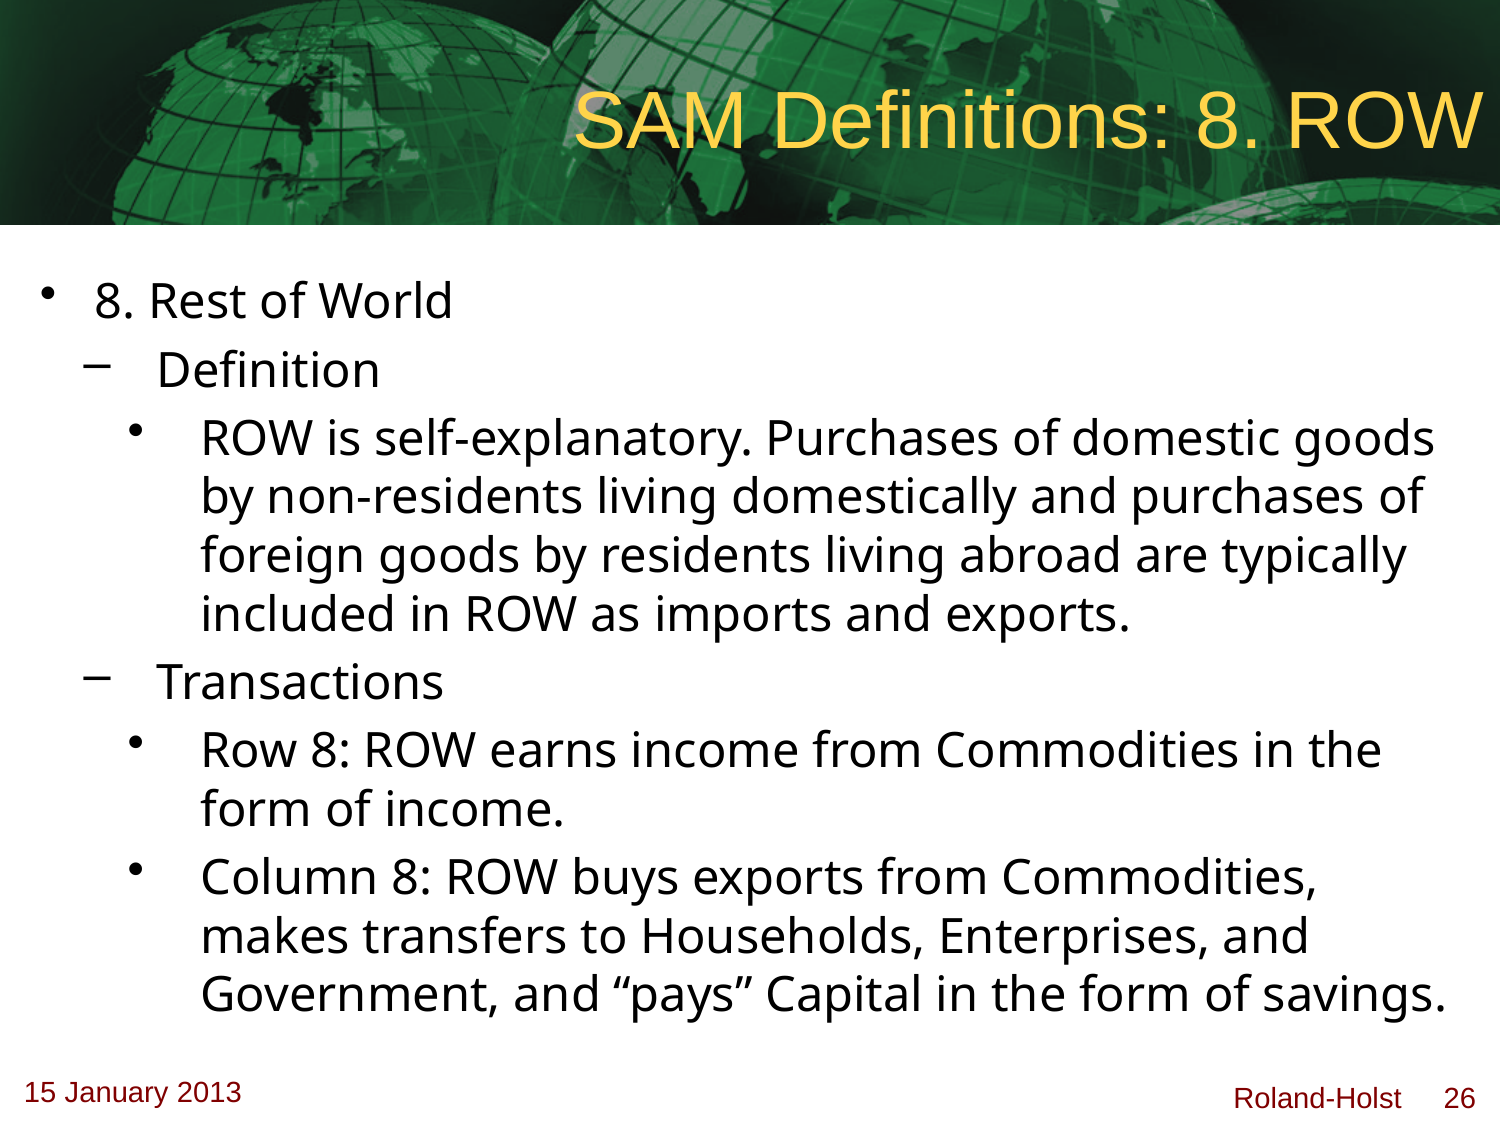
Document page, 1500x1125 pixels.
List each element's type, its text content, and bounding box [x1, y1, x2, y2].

title SAM Definitions: 8. ROW [382, 22, 1500, 211]
picture [0, 0, 1500, 225]
list 8. Rest of World Definition ROW is self-explanatory. Purchases of domestic goods by non-residents living domestically and purchases of foreign goods by residents living abroad are typically included in ROW as imports and exports. Transactions Row 8: ROW earns income from Commodities in the form of income. Column 8: ROW buys exports from Commodities, makes transfers to Households, Enterprises, and Government, and “pays” Capital in the form of savings. [24, 262, 1476, 1063]
